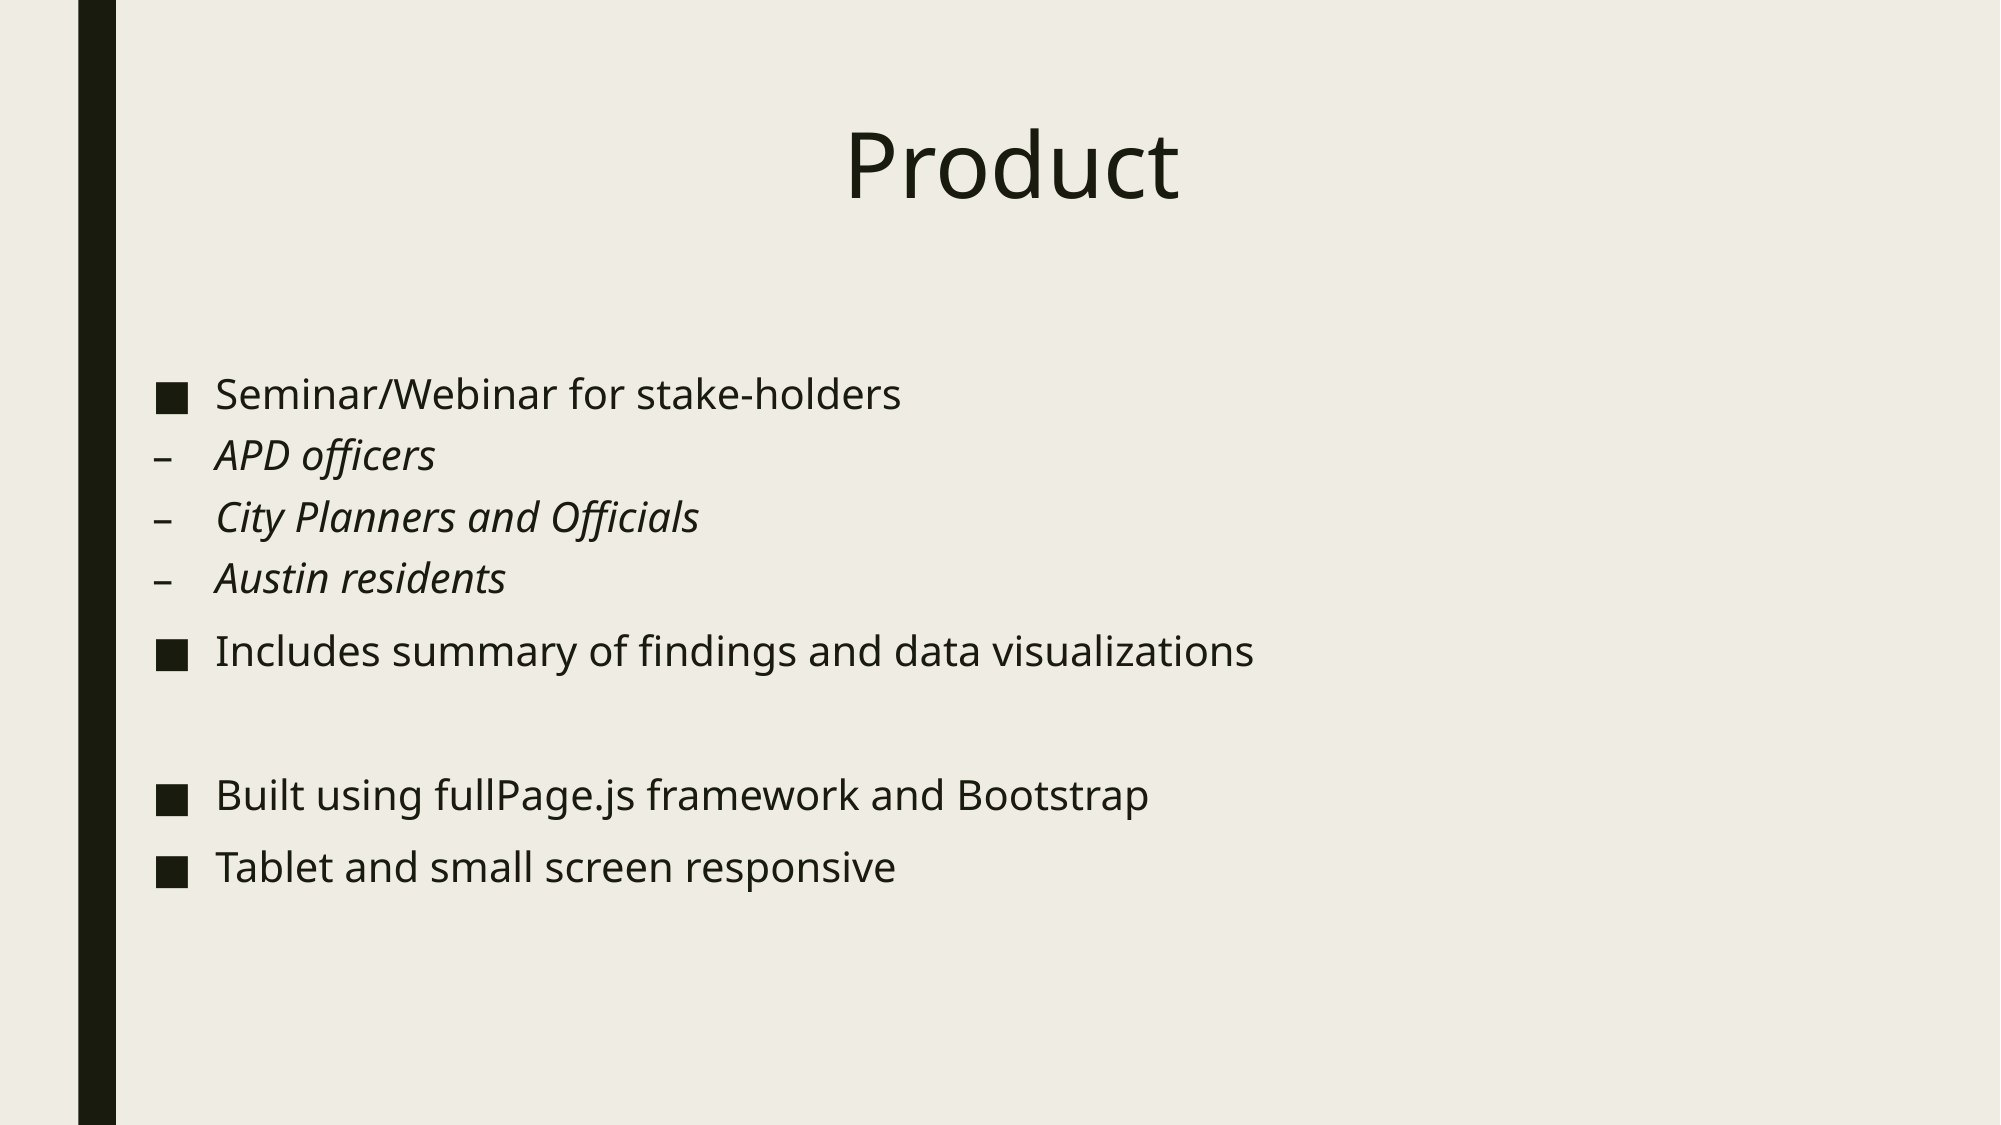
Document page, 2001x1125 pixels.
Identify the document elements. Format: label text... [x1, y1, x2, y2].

title Product [225, 112, 1800, 220]
list Seminar/Webinar for stake-holders APD officers City Planners and Officials Austin residents Includes summary of findings and data visualizations Built using fullPage.js framework and Bootstrap Tablet and small screen responsive [137, 220, 1863, 1125]
